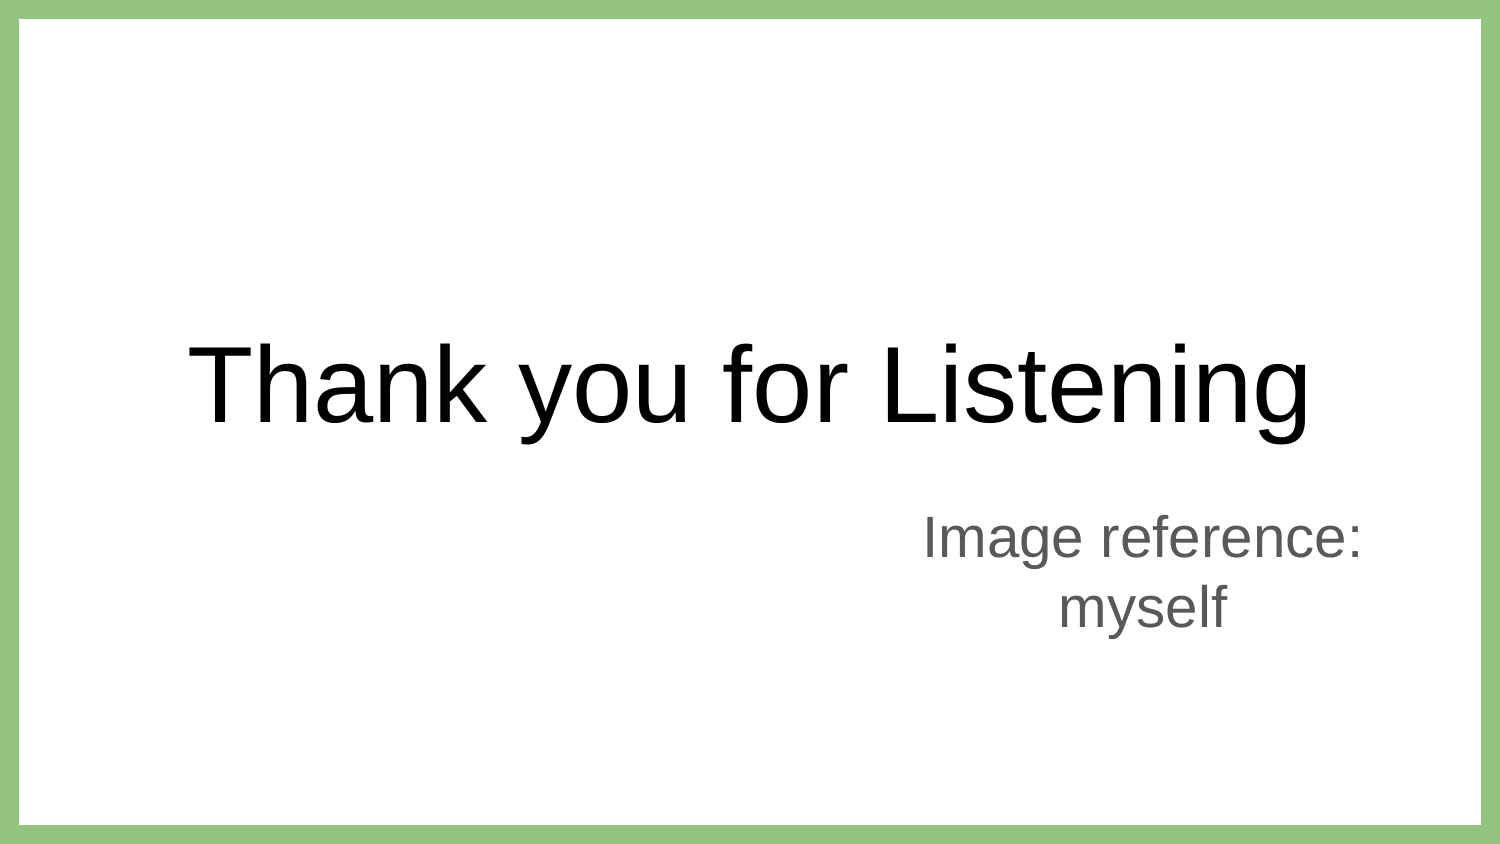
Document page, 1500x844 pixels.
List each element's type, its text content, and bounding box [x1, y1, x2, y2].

subtitle Image reference: myself [838, 469, 1449, 739]
title Thank you for Listening [51, 122, 1449, 459]
